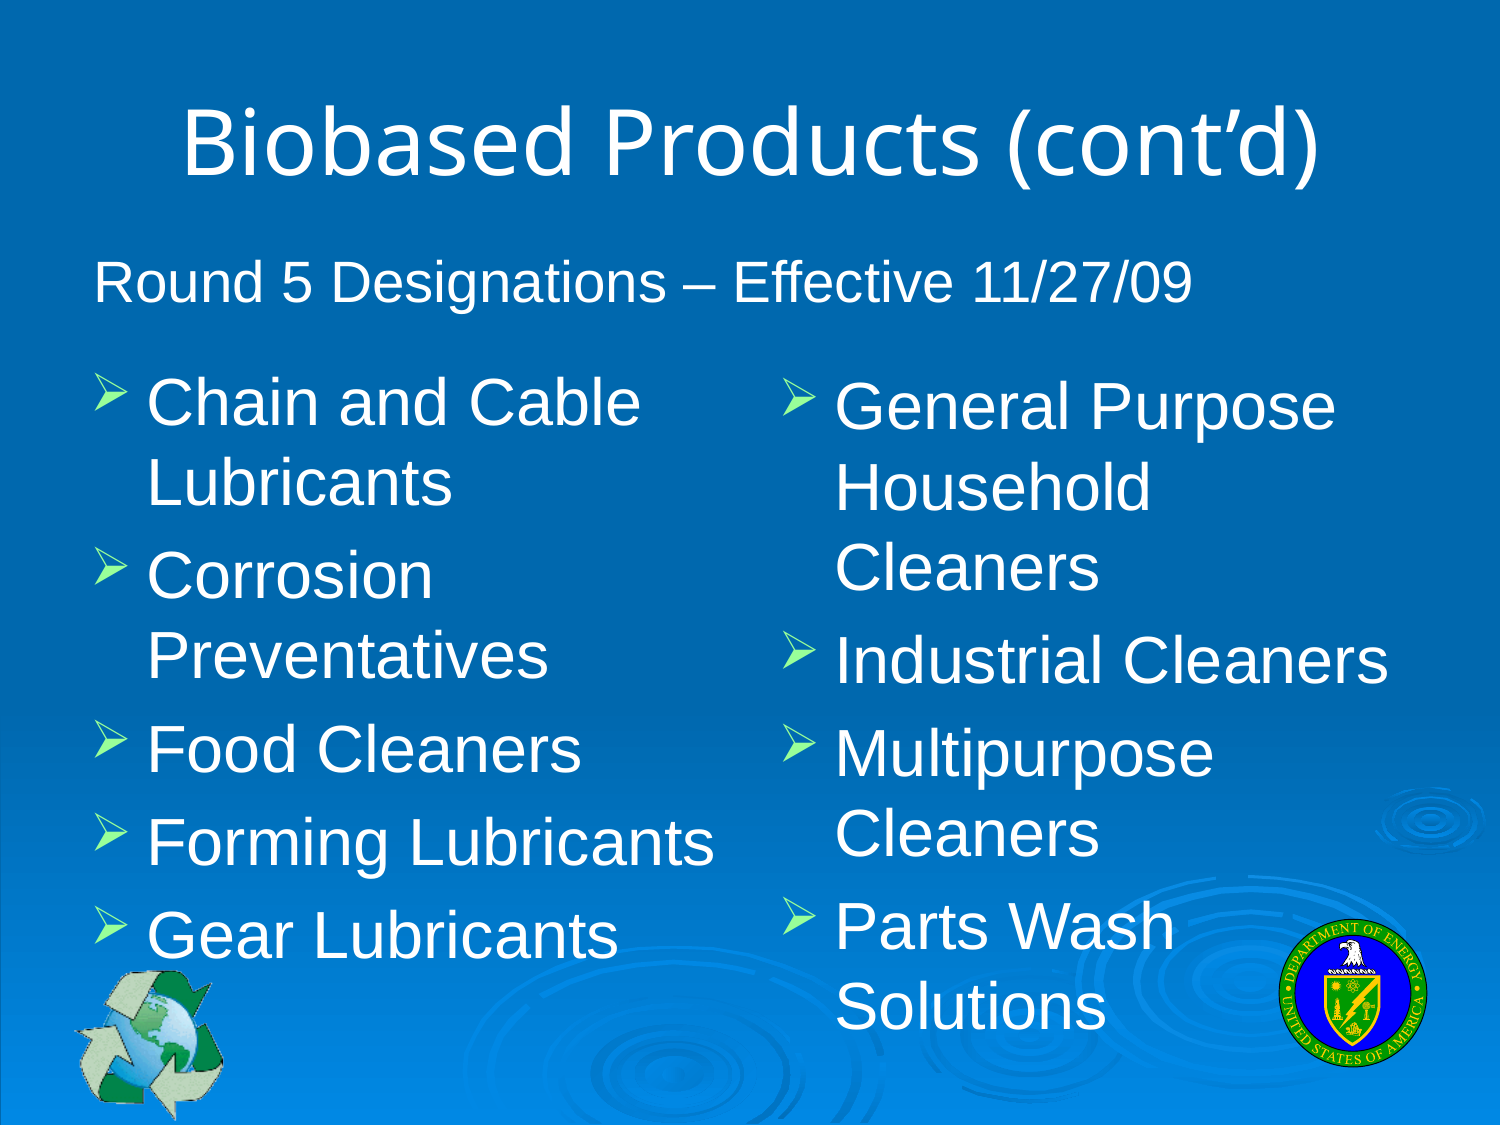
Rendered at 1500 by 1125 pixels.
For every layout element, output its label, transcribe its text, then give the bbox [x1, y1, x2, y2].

text_box Round 5 Designations – Effective 11/27/09 [78, 237, 1388, 322]
list General Purpose Household Cleaners Industrial Cleaners Multipurpose Cleaners Parts Wash Solutions [763, 262, 1426, 1006]
list Chain and Cable Lubricants Corrosion Preventatives Food Cleaners Forming Lubricants Gear Lubricants [74, 351, 737, 1006]
picture [69, 965, 230, 1125]
picture [1278, 918, 1428, 1068]
title Biobased Products (cont’d) [74, 45, 1426, 233]
